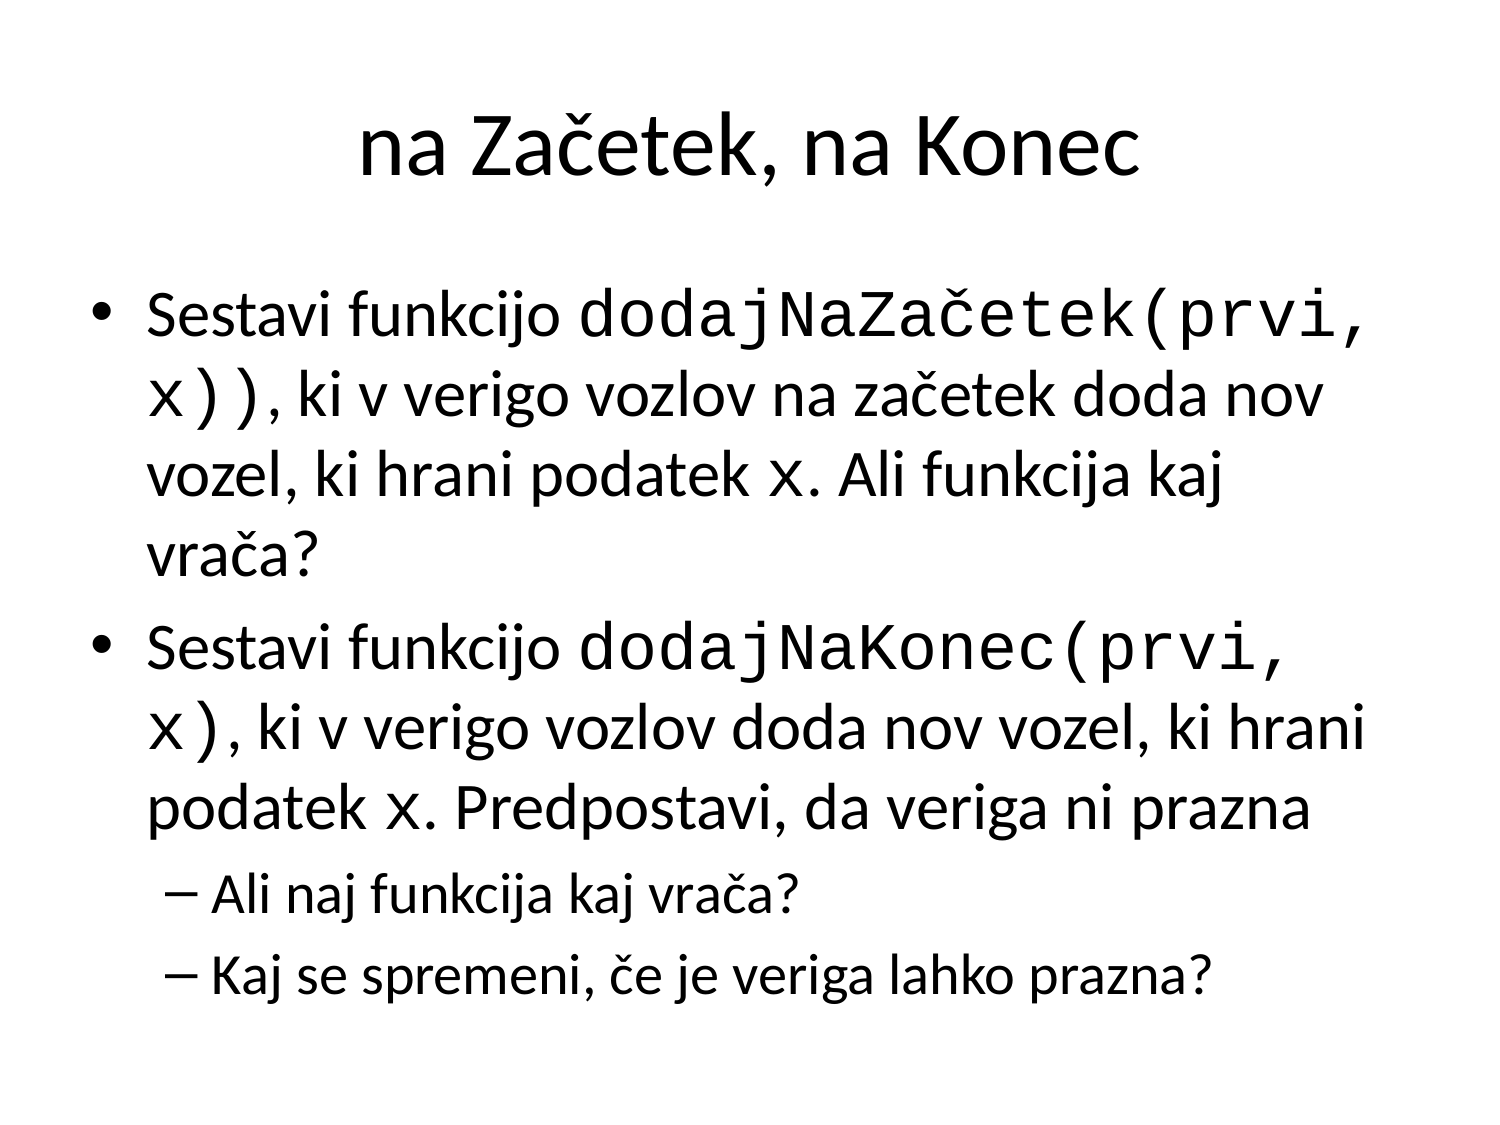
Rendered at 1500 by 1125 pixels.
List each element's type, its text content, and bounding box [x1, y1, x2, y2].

title na Začetek, na Konec [75, 45, 1425, 233]
list Sestavi funkcijo dodajNaZačetek(prvi, x)), ki v verigo vozlov na začetek doda nov vozel, ki hrani podatek x. Ali funkcija kaj vrača? Sestavi funkcijo dodajNaKonec(prvi, x), ki v verigo vozlov doda nov vozel, ki hrani podatek x. Predpostavi, da veriga ni prazna Ali naj funkcija kaj vrača? Kaj se spremeni, če je veriga lahko prazna? [75, 262, 1425, 1005]
